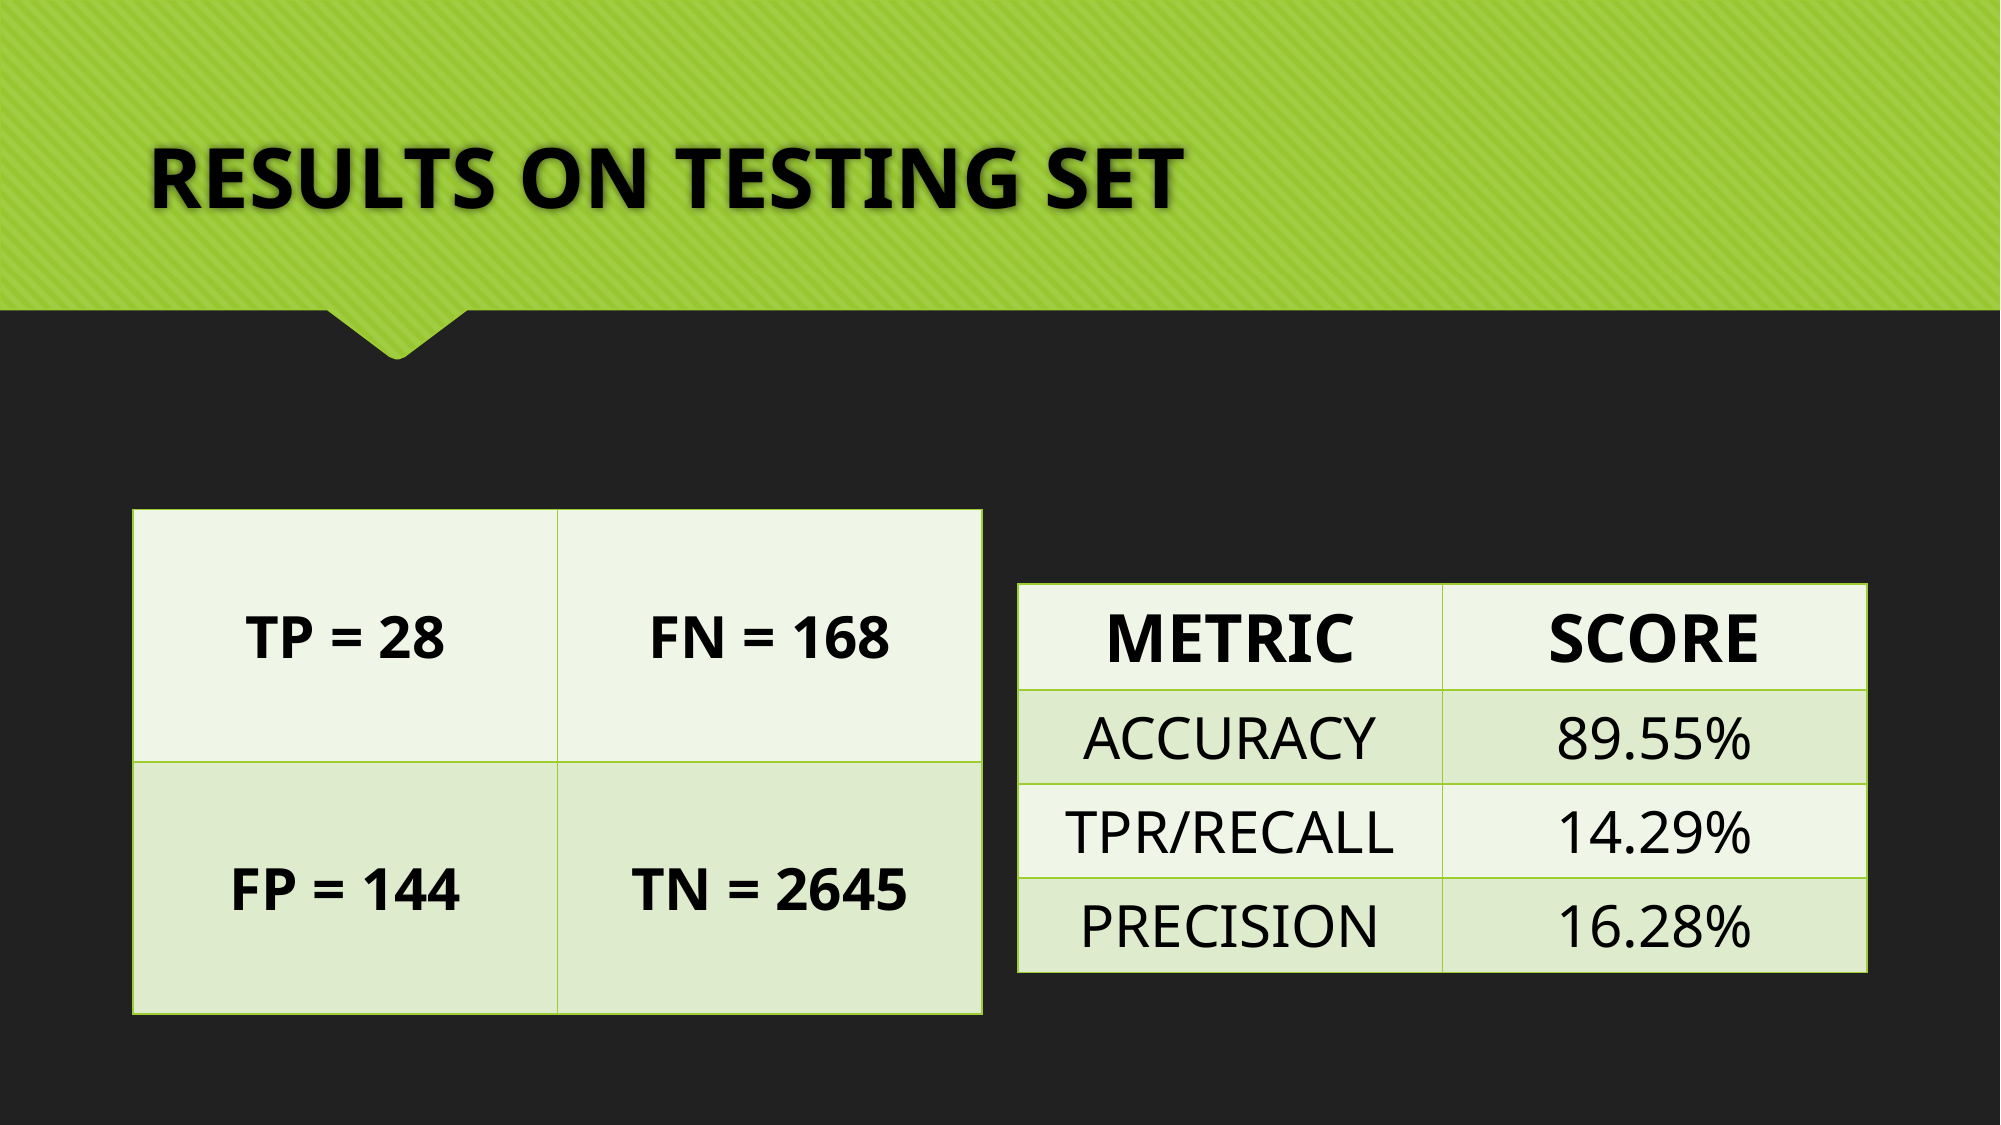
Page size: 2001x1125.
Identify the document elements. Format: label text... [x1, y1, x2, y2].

text_box [135, 364, 1867, 1052]
table_header FN = 168 [558, 510, 981, 761]
table_cell ACCURACY [1019, 691, 1442, 783]
table_cell 16.28% [1443, 879, 1866, 972]
table_cell 14.29% [1443, 785, 1866, 877]
table_cell TPR/RECALL [1019, 785, 1442, 877]
table_header SCORE [1443, 585, 1866, 689]
table_cell PRECISION [1019, 879, 1442, 972]
table_cell TN = 2645 [558, 763, 981, 1013]
table_cell FP = 144 [134, 763, 557, 1013]
table_header TP = 28 [134, 510, 557, 761]
table_header METRIC [1019, 585, 1442, 689]
table_cell 89.55% [1443, 691, 1866, 783]
title RESULTS ON TESTING SET [132, 73, 1868, 233]
